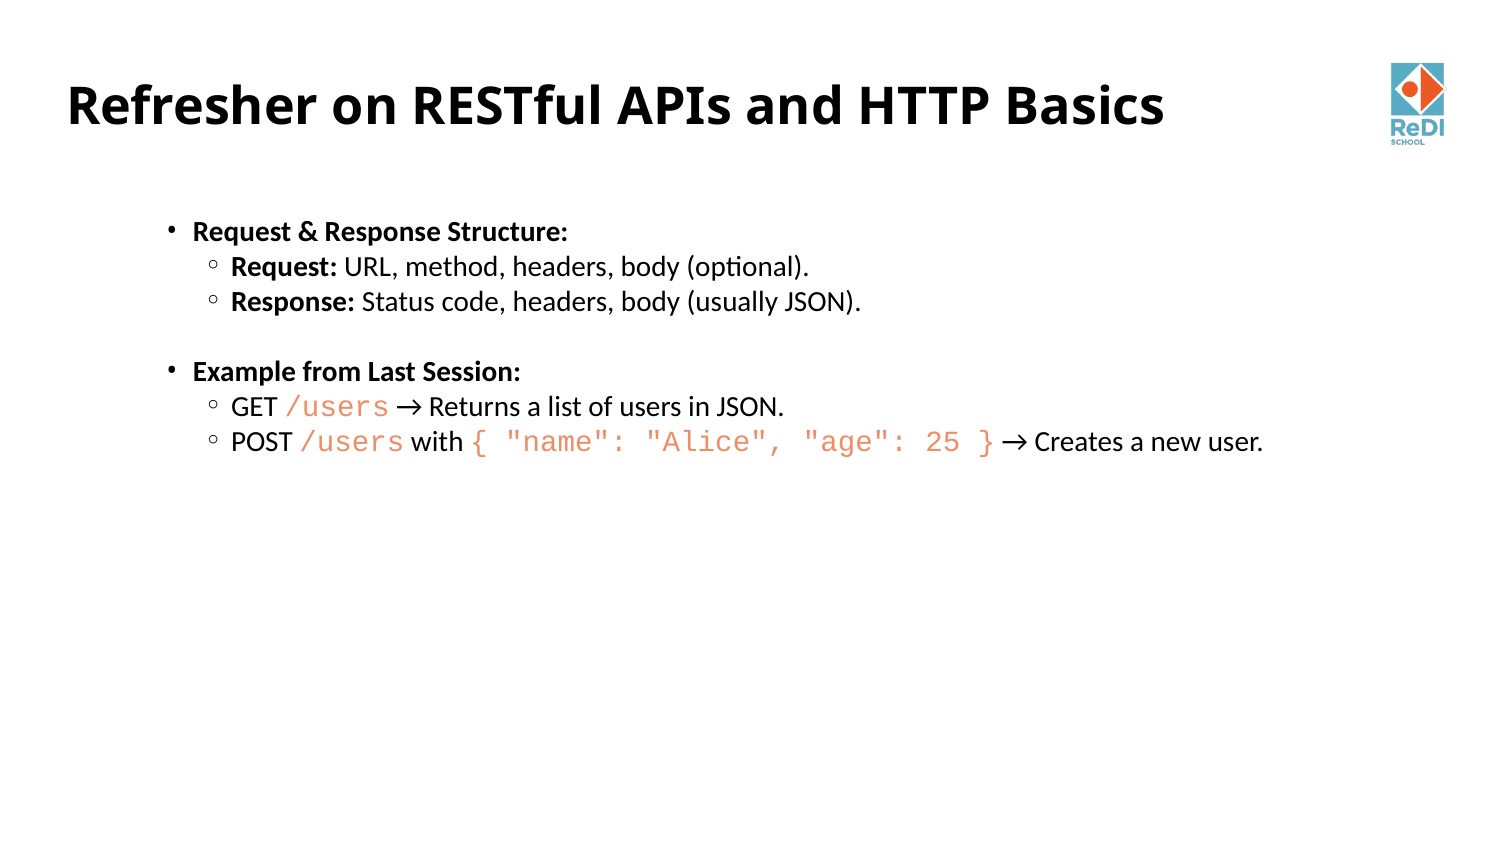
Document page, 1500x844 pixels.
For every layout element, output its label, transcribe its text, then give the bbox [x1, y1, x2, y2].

title Refresher on RESTful APIs and HTTP Basics [50, 55, 1389, 151]
picture [1391, 63, 1447, 145]
list Request & Response Structure: Request: URL, method, headers, body (optional). Response: Status code, headers, body (usually JSON). Example from Last Session: GET /users → Returns a list of users in JSON. POST /users with { "name": "Alice", "age": 25 } → Creates a new user. [139, 196, 1361, 566]
